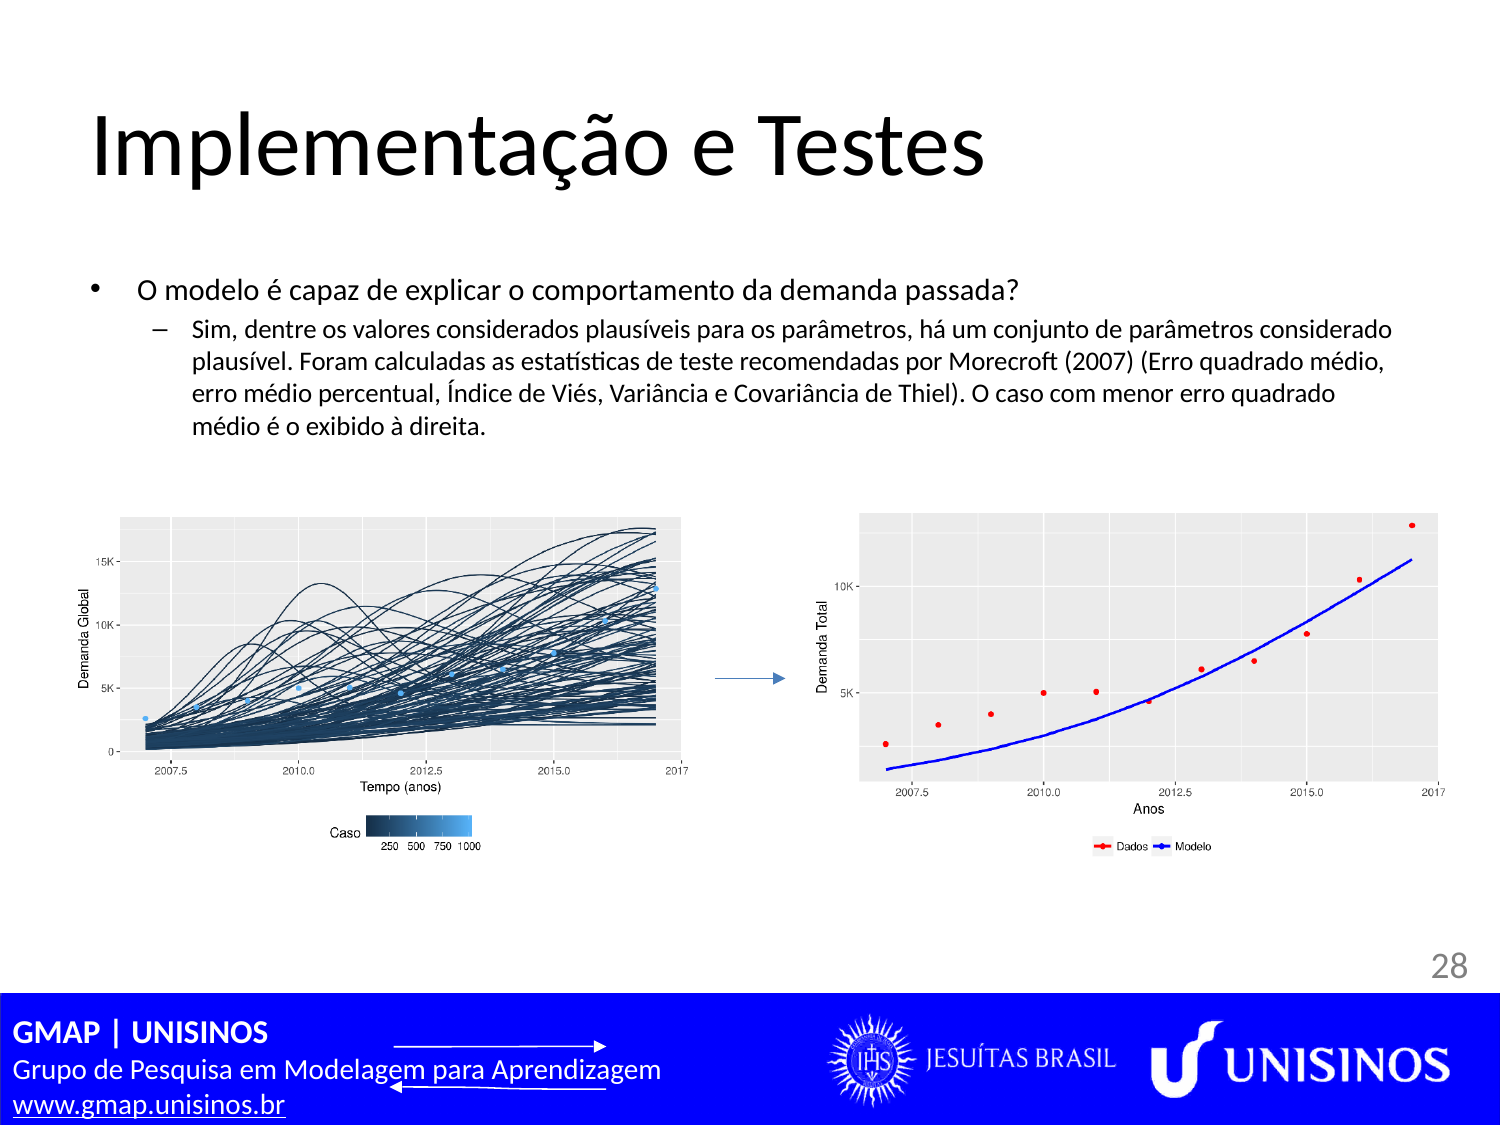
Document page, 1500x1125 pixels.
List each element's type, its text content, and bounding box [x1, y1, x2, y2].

list O modelo é capaz de explicar o comportamento da demanda passada? Sim, dentre os valores considerados plausíveis para os parâmetros, há um conjunto de parâmetros considerado plausível. Foram calculadas as estatísticas de teste recomendadas por Morecroft (2007) (Erro quadrado médio, erro médio percentual, Índice de Viés, Variância e Covariância de Thiel). O caso com menor erro quadrado médio é o exibido à direita. [75, 262, 1425, 450]
title Implementação e Testes [75, 45, 1425, 233]
picture [0, 993, 1500, 1125]
picture [808, 506, 1445, 871]
picture [70, 510, 688, 863]
